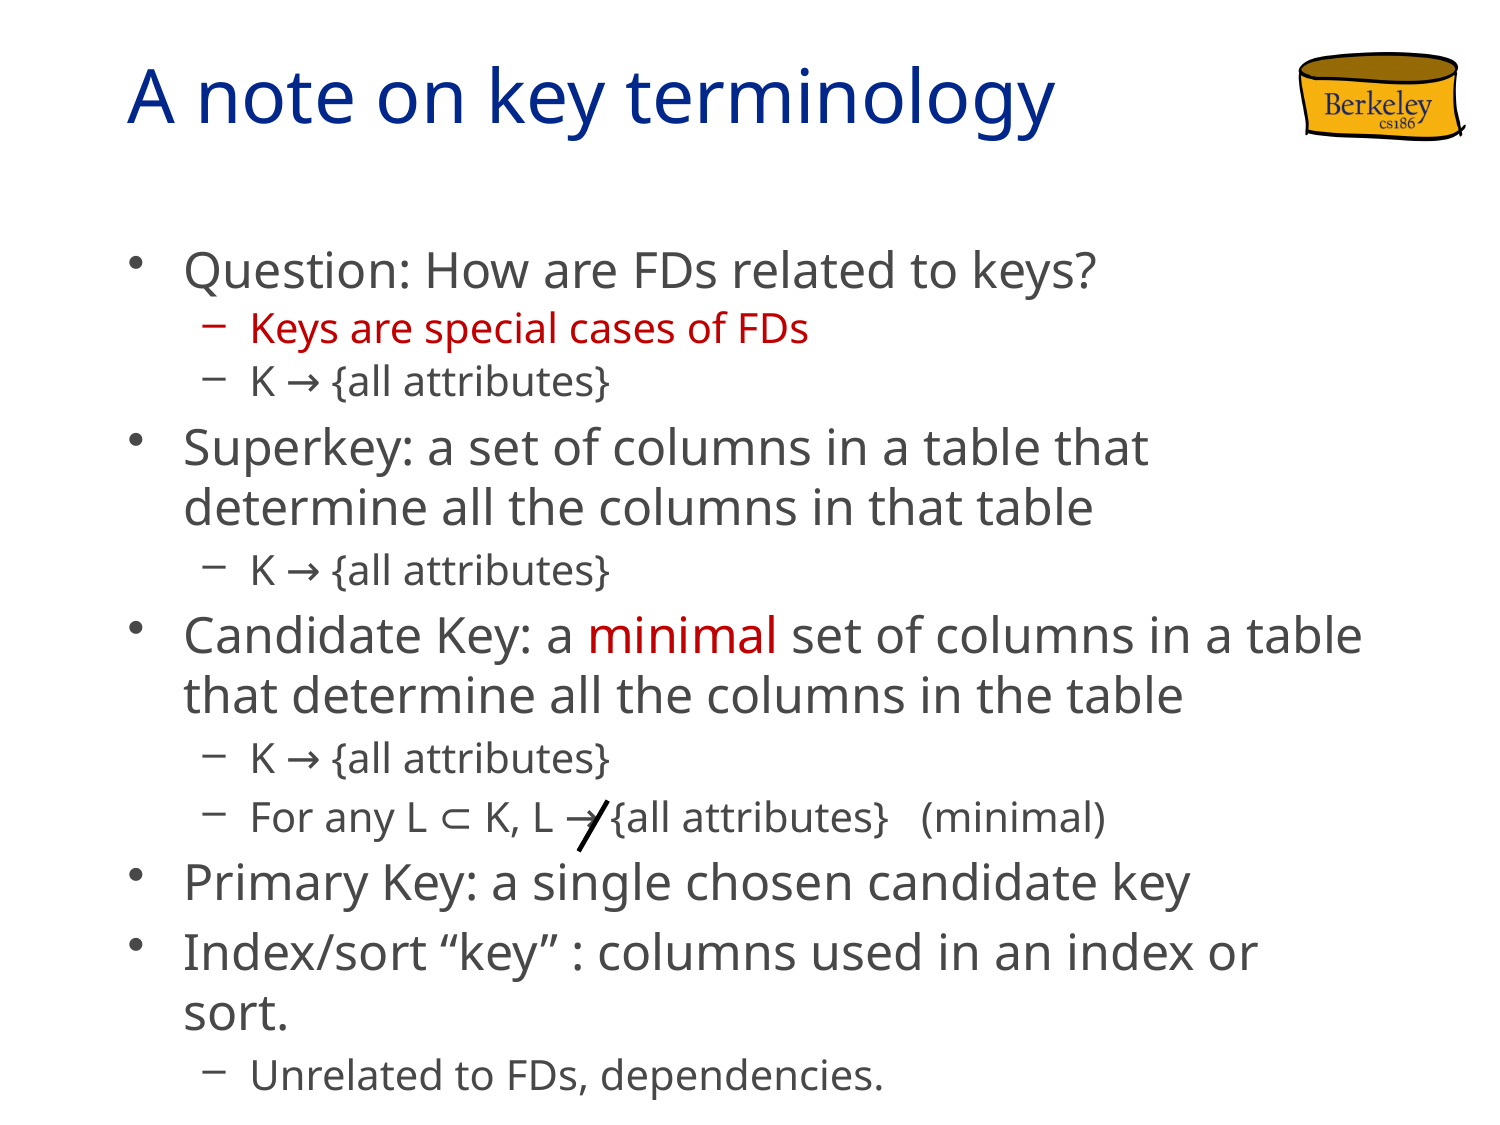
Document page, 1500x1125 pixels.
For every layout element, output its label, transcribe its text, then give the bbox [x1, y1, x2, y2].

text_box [578, 800, 609, 852]
title A note on key terminology [112, 0, 1388, 188]
list Question: How are FDs related to keys? Keys are special cases of FDs K → {all attributes} Superkey: a set of columns in a table that determine all the columns in that table K → {all attributes} Candidate Key: a minimal set of columns in a table that determine all the columns in the table K → {all attributes} For any L ⊂ K, L → {all attributes} (minimal) Primary Key: a single chosen candidate key Index/sort “key” : columns used in an index or sort. Unrelated to FDs, dependencies. [112, 237, 1388, 1075]
picture [1388, 50, 1466, 143]
